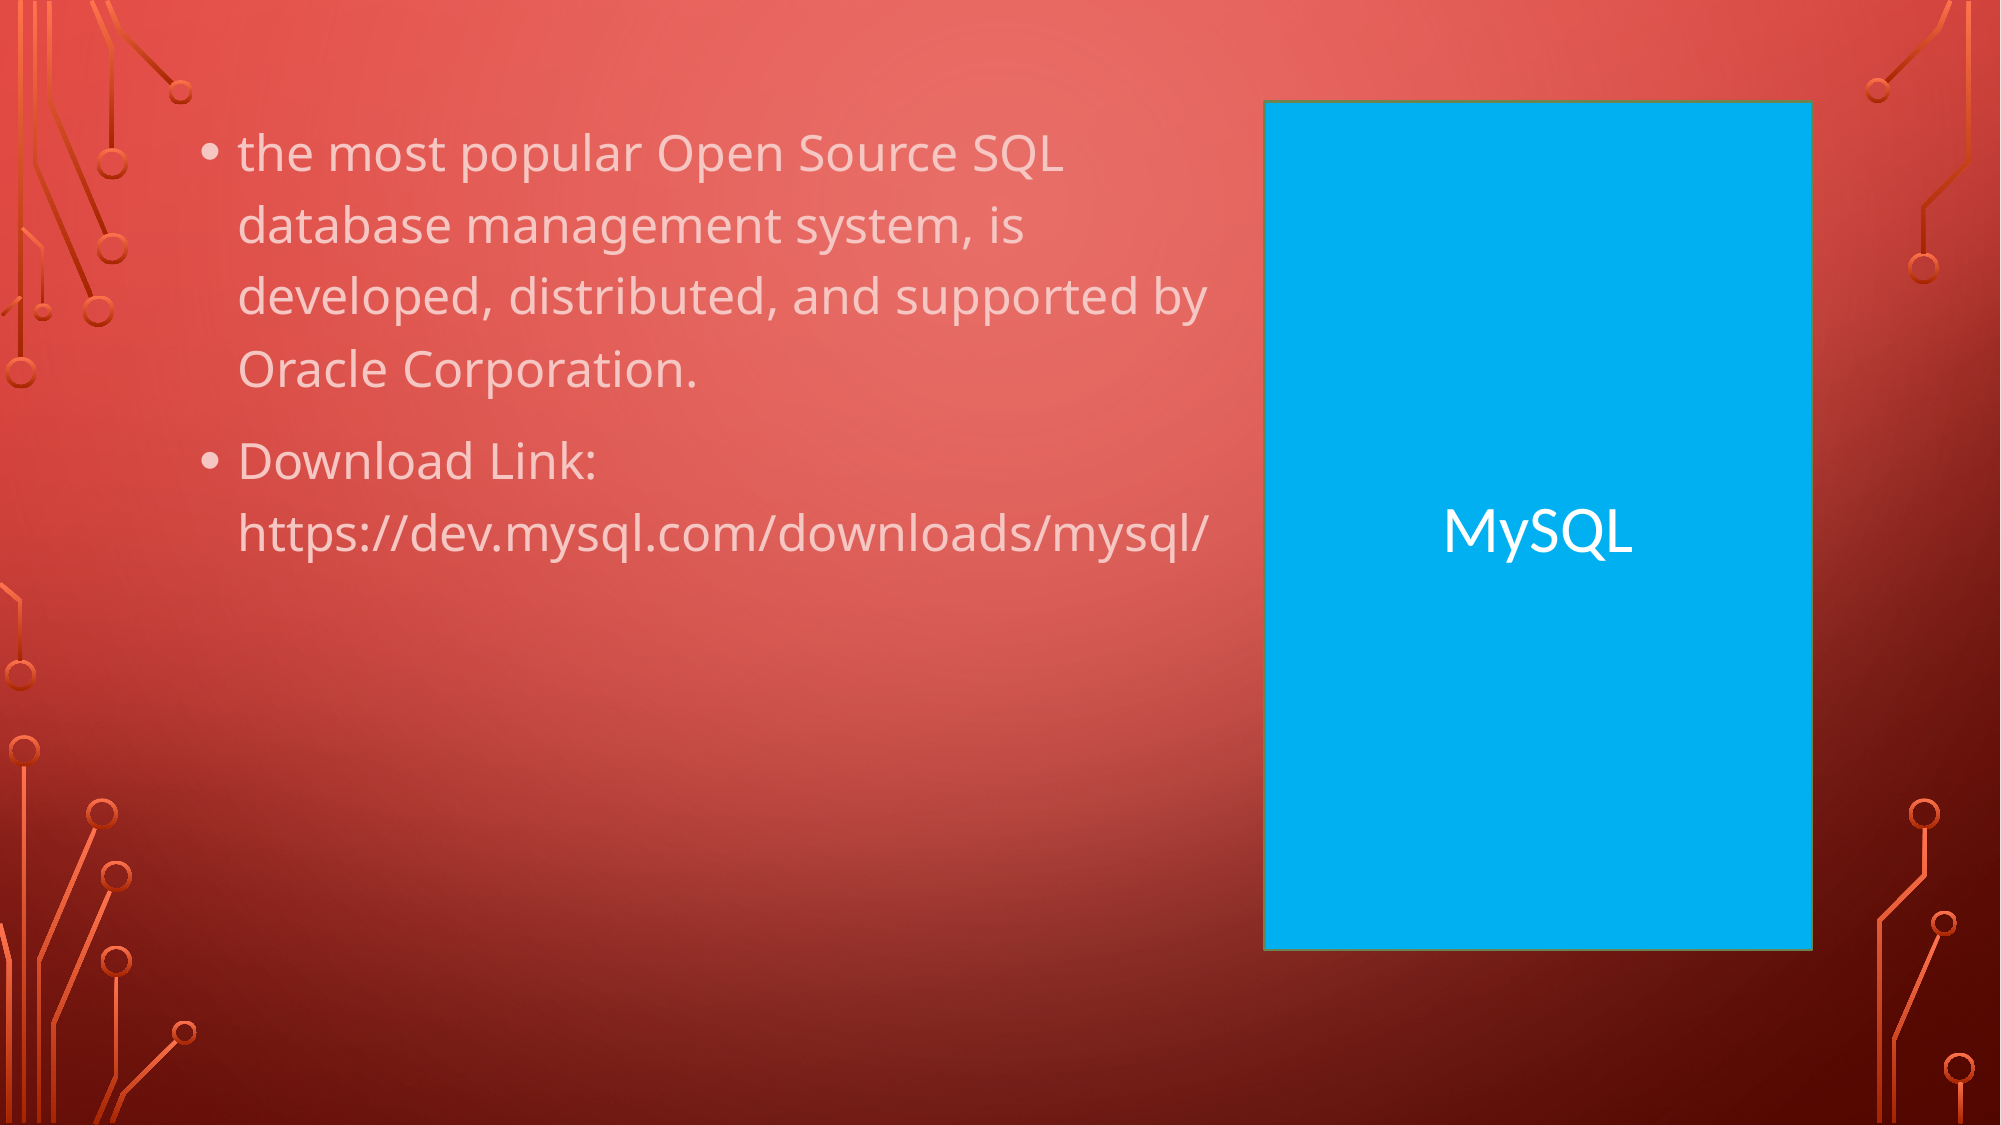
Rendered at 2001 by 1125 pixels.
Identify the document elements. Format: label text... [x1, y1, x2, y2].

list the most popular Open Source SQL database management system, is developed, distributed, and supported by Oracle Corporation. Download Link: https://dev.mysql.com/downloads/mysql/ [184, 101, 1262, 950]
text_box MySQL [1263, 100, 1813, 951]
